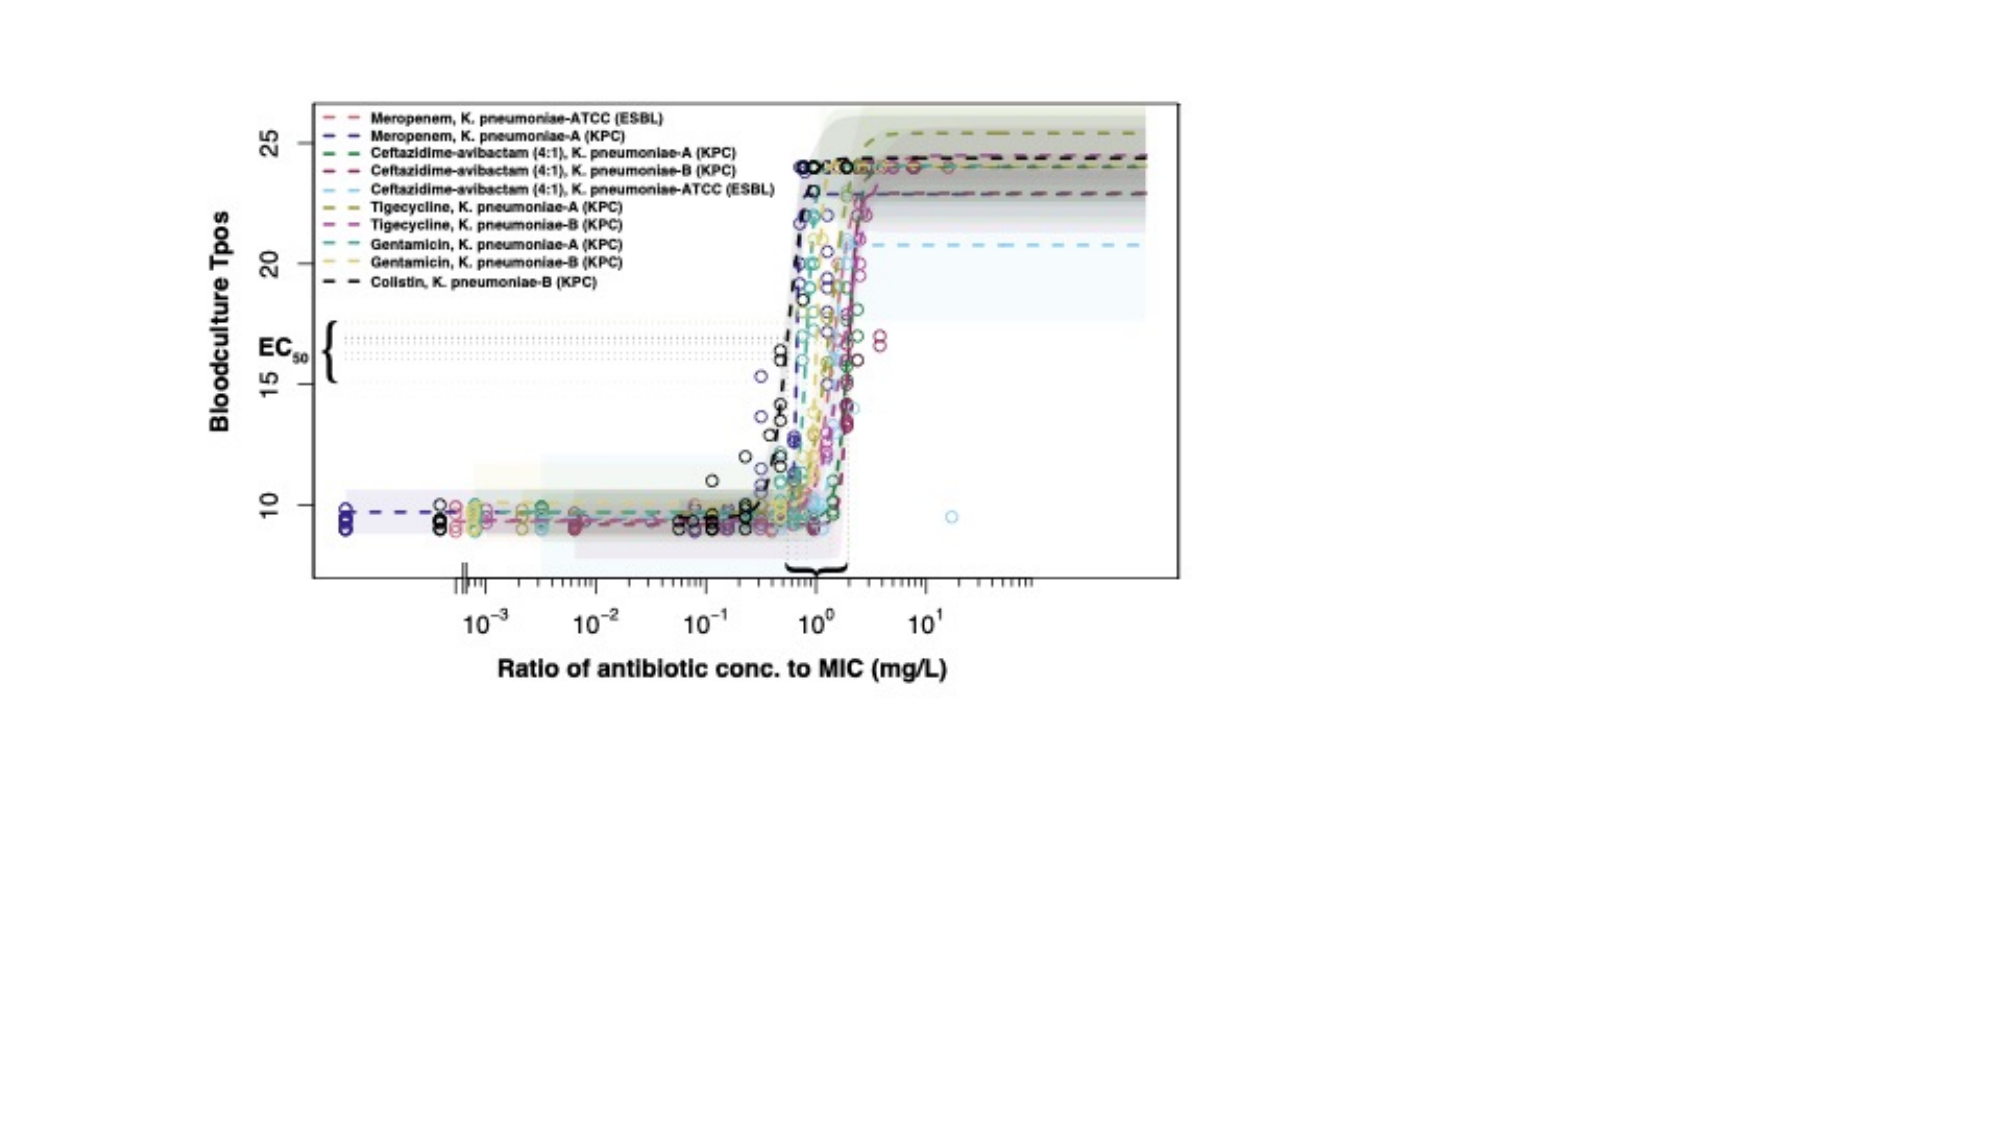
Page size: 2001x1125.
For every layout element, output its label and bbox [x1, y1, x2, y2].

picture [191, 0, 1242, 732]
